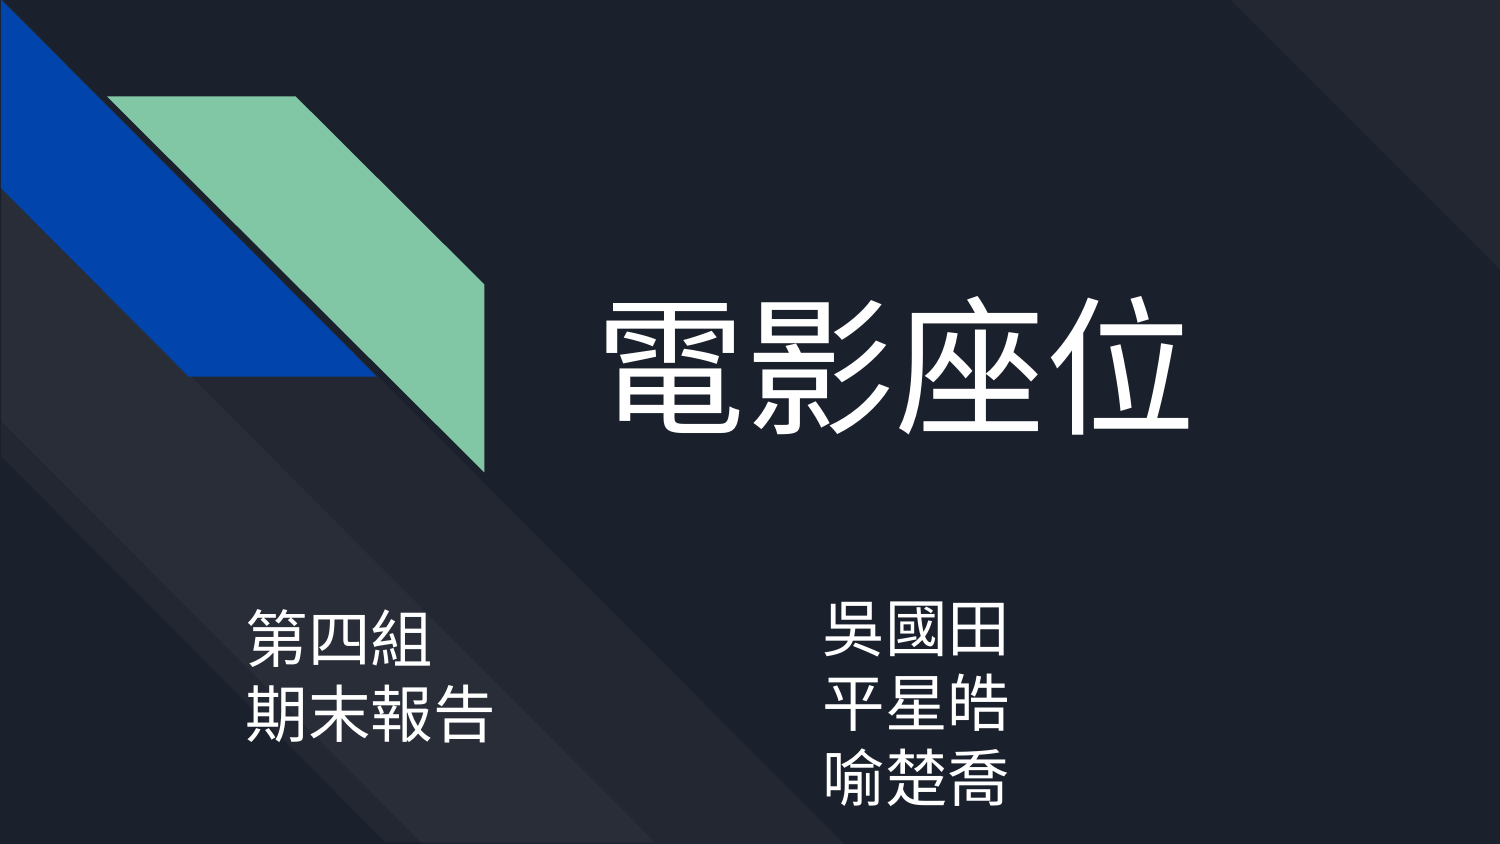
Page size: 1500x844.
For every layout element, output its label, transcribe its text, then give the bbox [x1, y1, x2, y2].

text_box 吳國田 平星皓 喻楚喬 [807, 573, 1387, 744]
title 電影座位 [580, 258, 1404, 518]
subtitle 第四組 期末報告 [230, 585, 801, 669]
